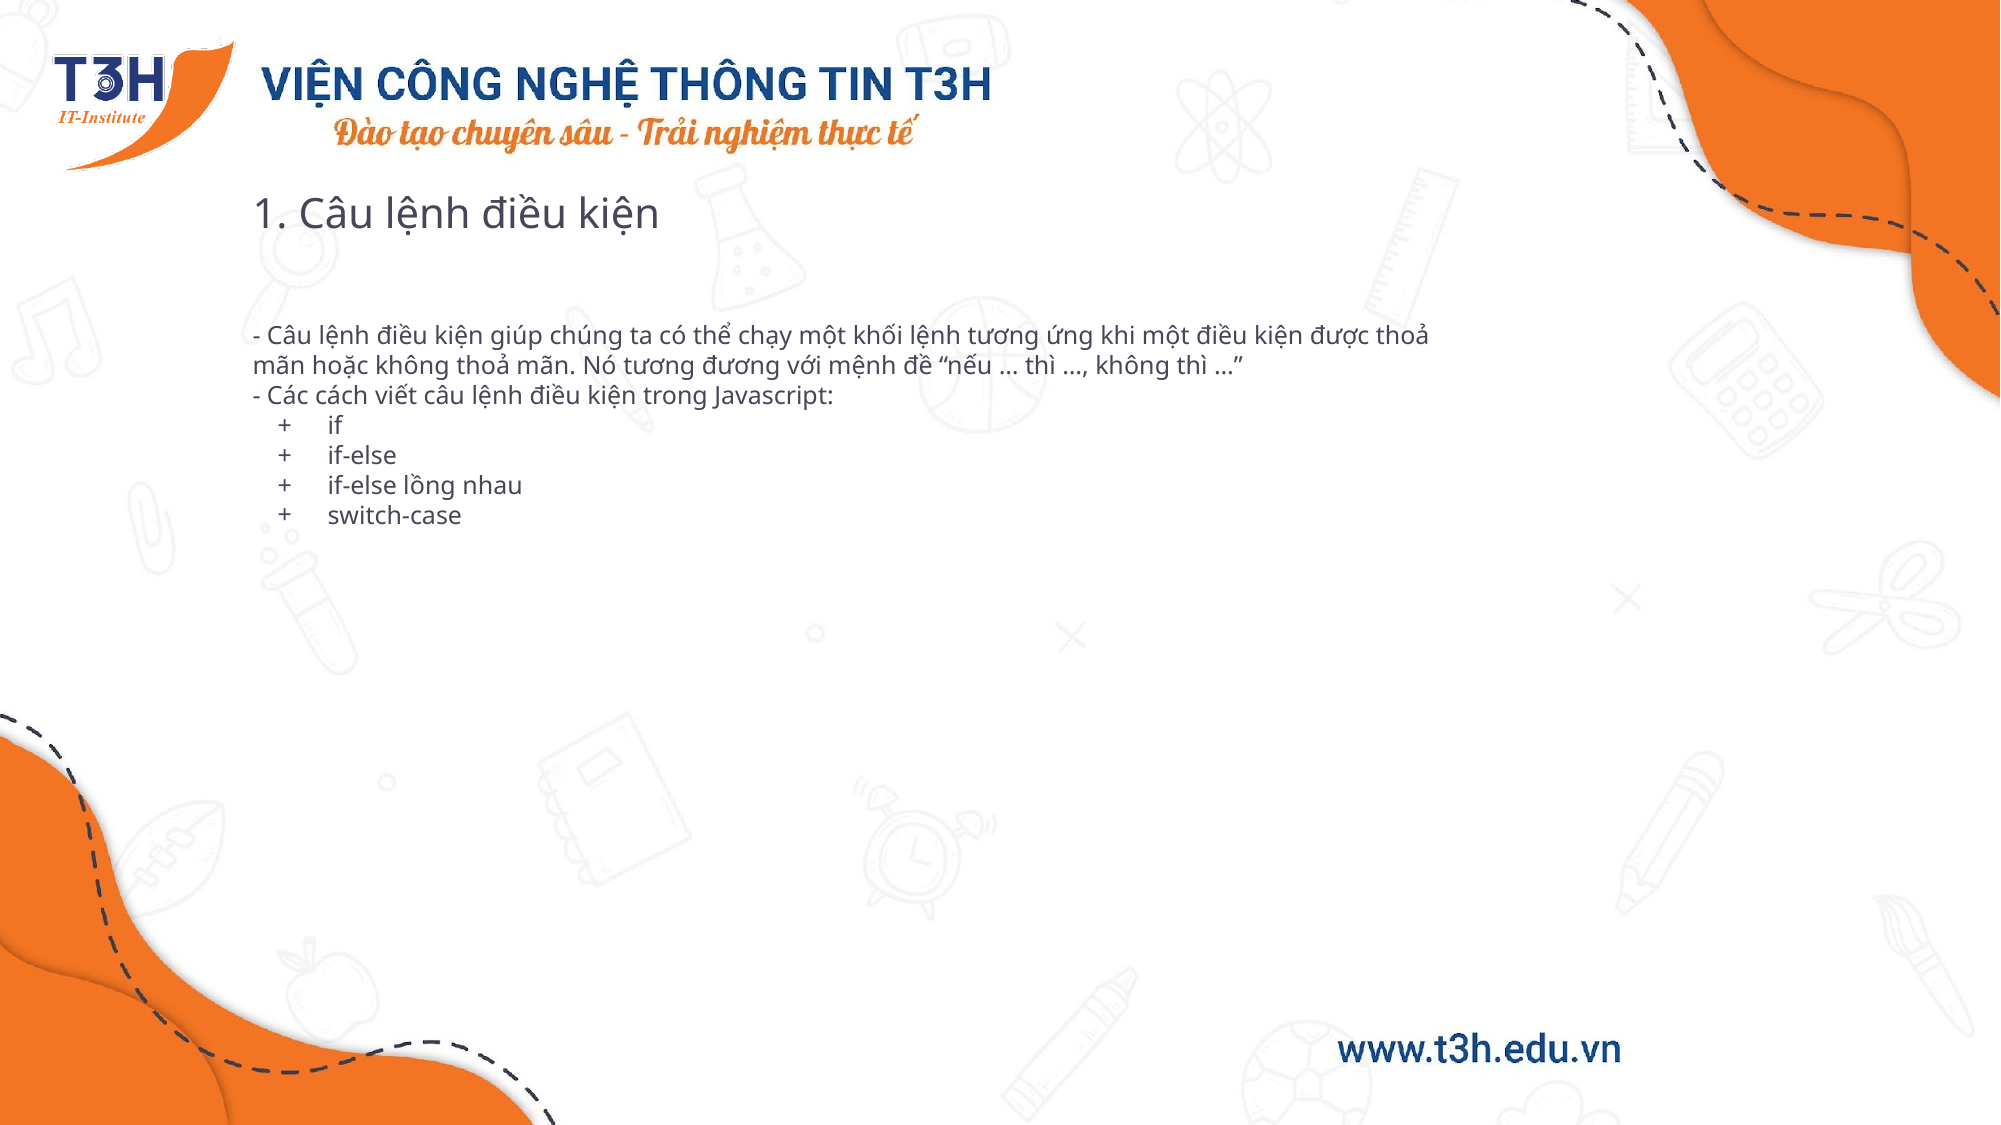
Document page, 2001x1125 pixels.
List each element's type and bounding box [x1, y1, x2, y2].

picture [0, 0, 2000, 1125]
text_box [351, 257, 484, 376]
